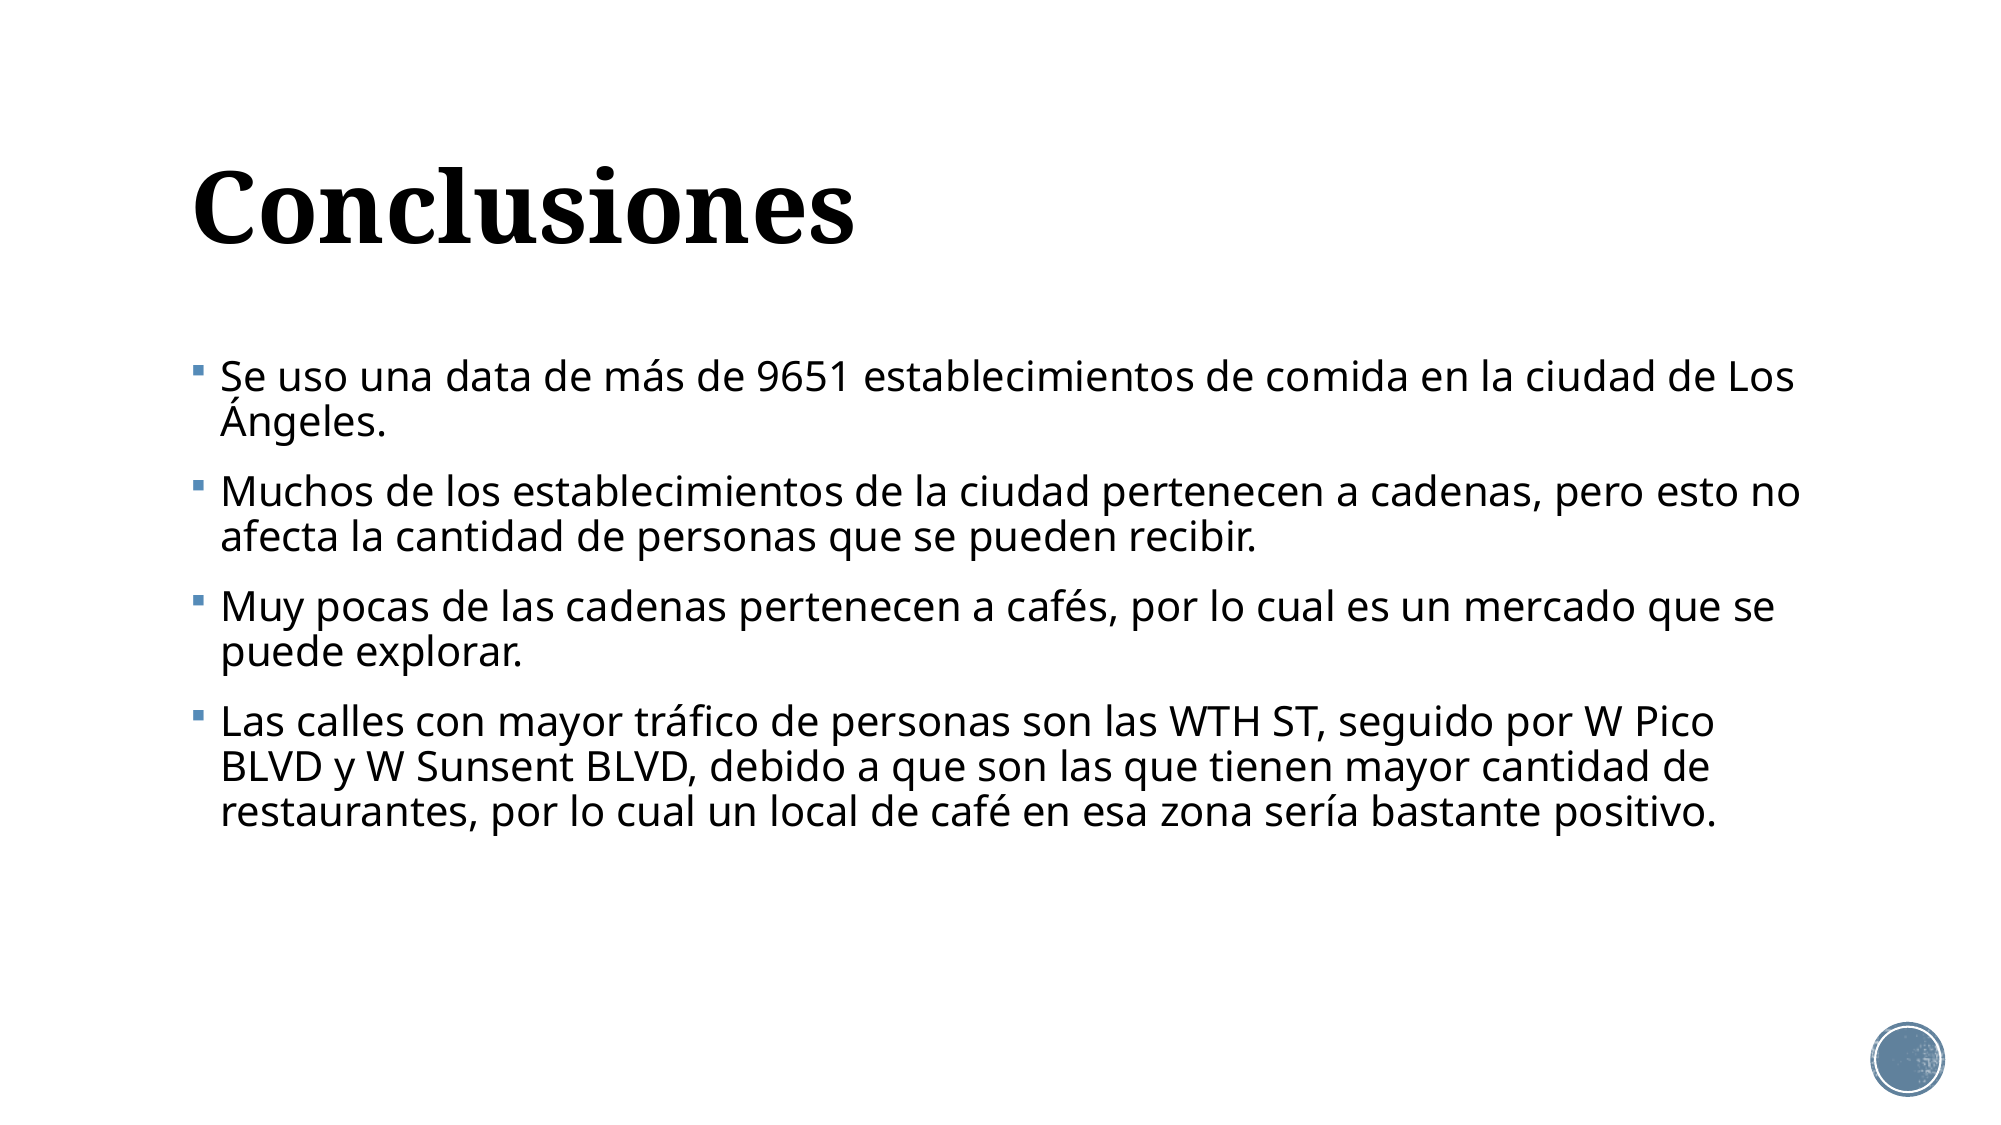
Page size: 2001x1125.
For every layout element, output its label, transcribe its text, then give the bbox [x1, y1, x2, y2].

title Conclusiones [175, 79, 1826, 344]
list Se uso una data de más de 9651 establecimientos de comida en la ciudad de Los Ángeles. Muchos de los establecimientos de la ciudad pertenecen a cadenas, pero esto no afecta la cantidad de personas que se pueden recibir. Muy pocas de las cadenas pertenecen a cafés, por lo cual es un mercado que se puede explorar. Las calles con mayor tráfico de personas son las WTH ST, seguido por W Pico BLVD y W Sunsent BLVD, debido a que son las que tienen mayor cantidad de restaurantes, por lo cual un local de café en esa zona sería bastante positivo. [175, 348, 1826, 1013]
